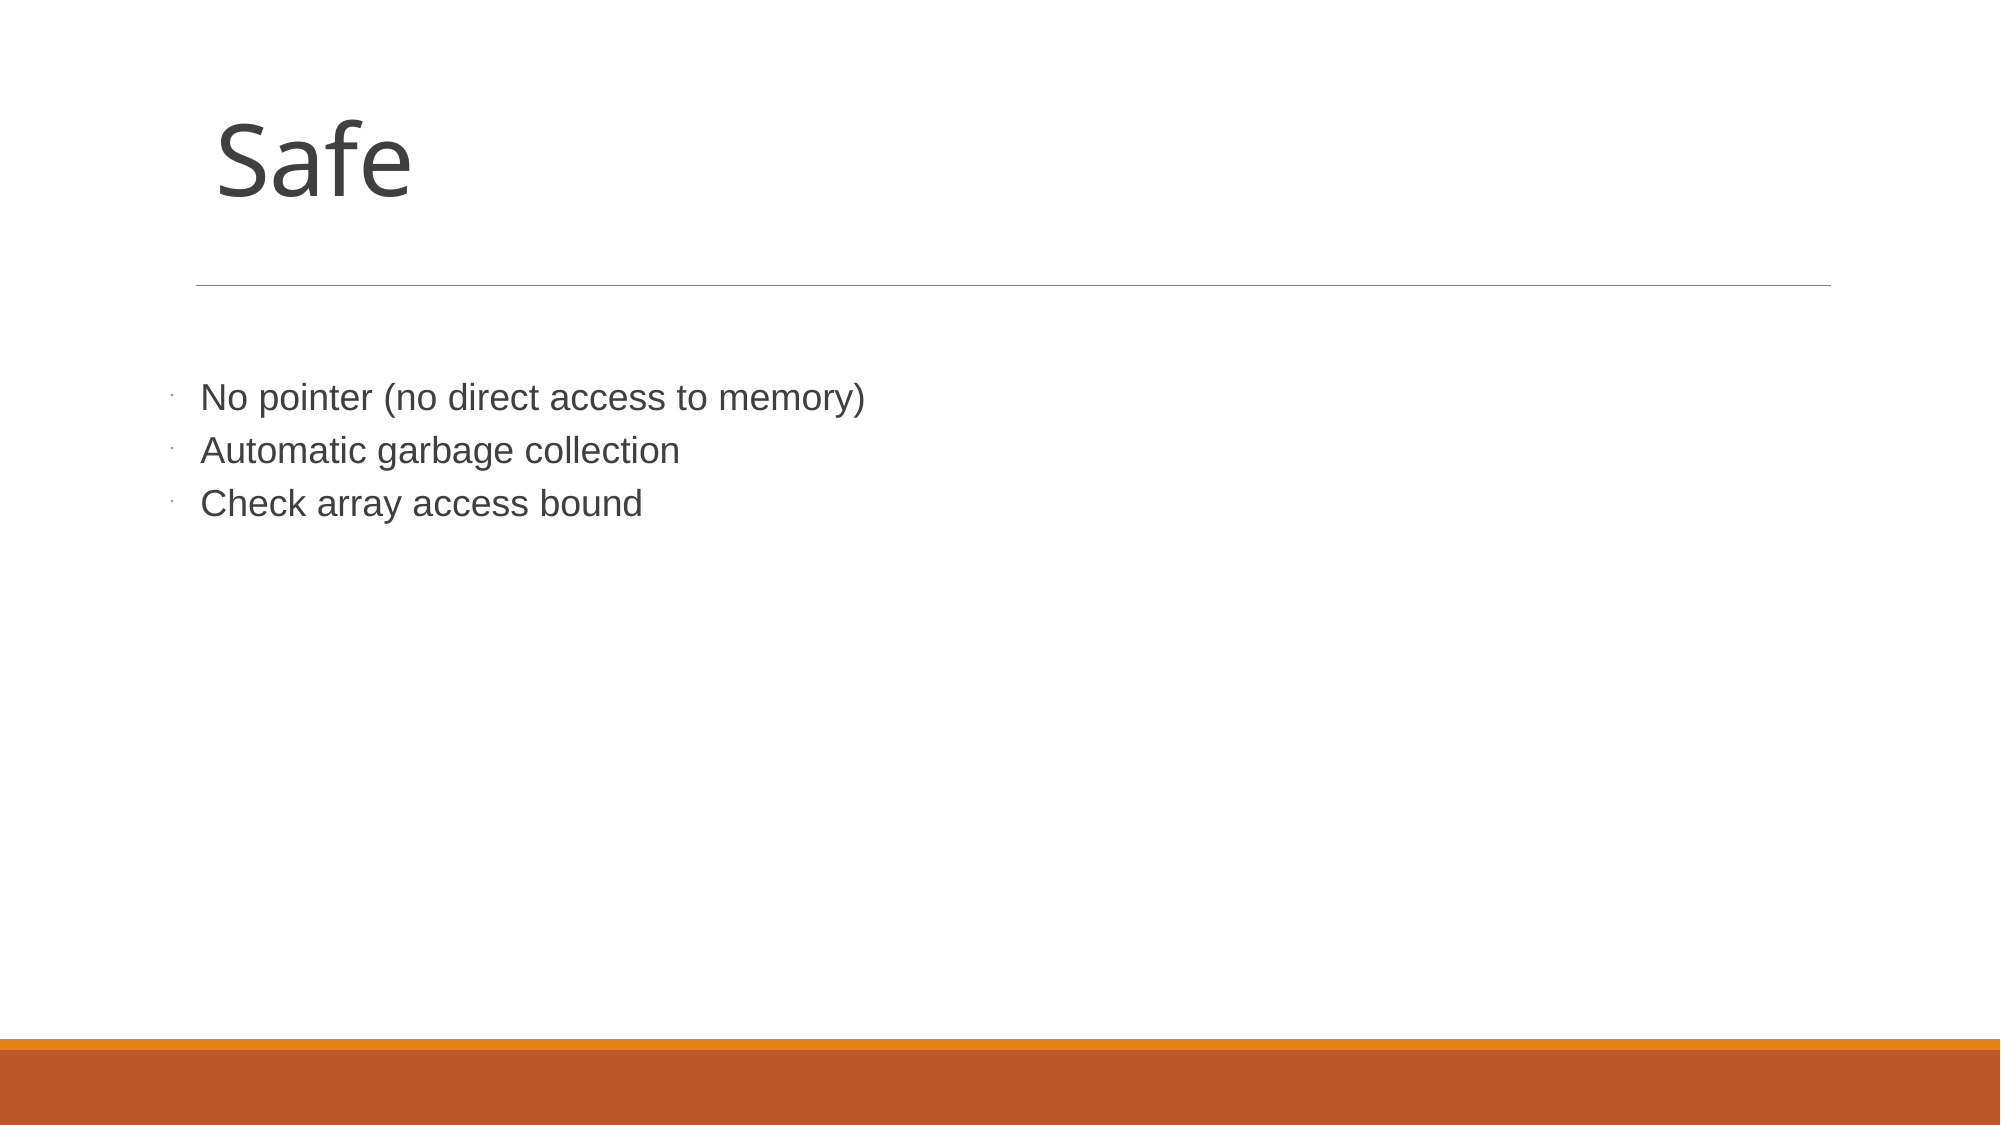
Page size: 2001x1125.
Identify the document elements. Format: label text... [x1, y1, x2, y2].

title Safe [200, 102, 1926, 224]
list No pointer (no direct access to memory) Automatic garbage collection Check array access bound [137, 181, 1863, 896]
